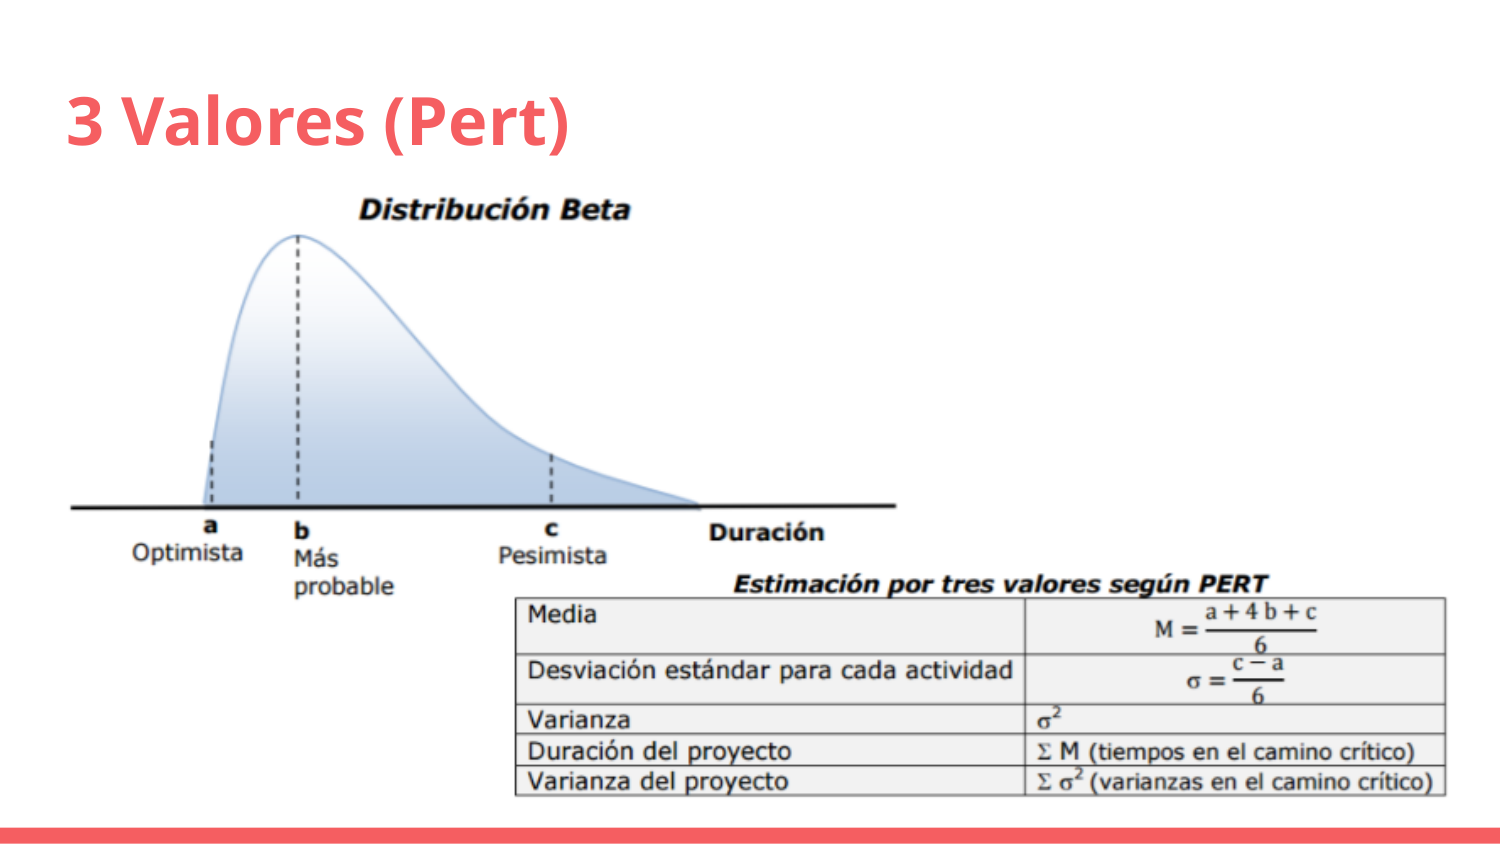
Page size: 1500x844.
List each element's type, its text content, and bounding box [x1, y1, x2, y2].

picture [17, 185, 1461, 805]
title 3 Valores (Pert) [51, 64, 1449, 167]
